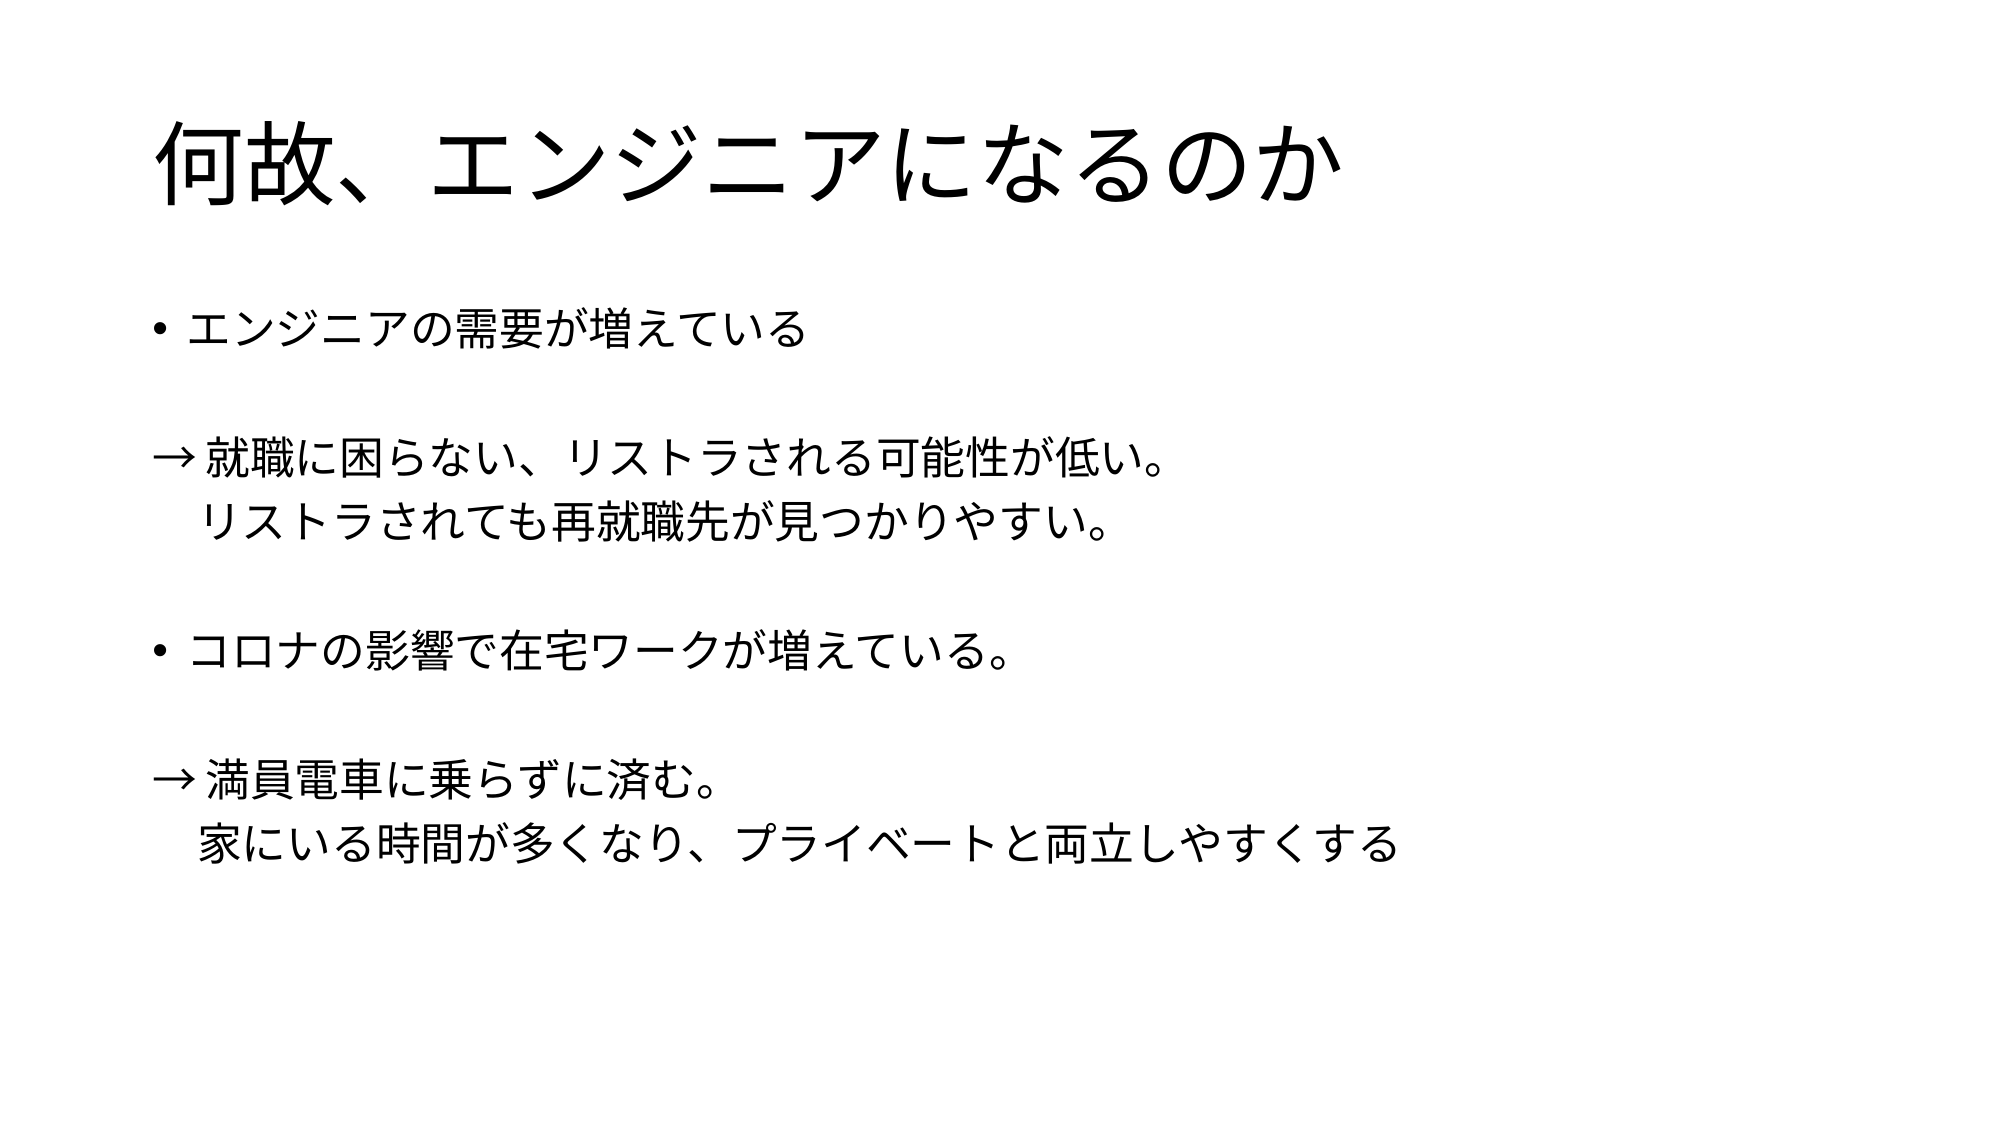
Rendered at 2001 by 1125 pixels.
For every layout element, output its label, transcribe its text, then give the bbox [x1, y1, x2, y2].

title 何故、エンジニアになるのか [137, 59, 1863, 278]
list エンジニアの需要が増えている →就職に困らない、リストラされる可能性が低い。 リストラされても再就職先が見つかりやすい。 コロナの影響で在宅ワークが増えている。 →満員電車に乗らずに済む。 家にいる時間が多くなり、プライベートと両立しやすくする [137, 299, 1863, 1014]
